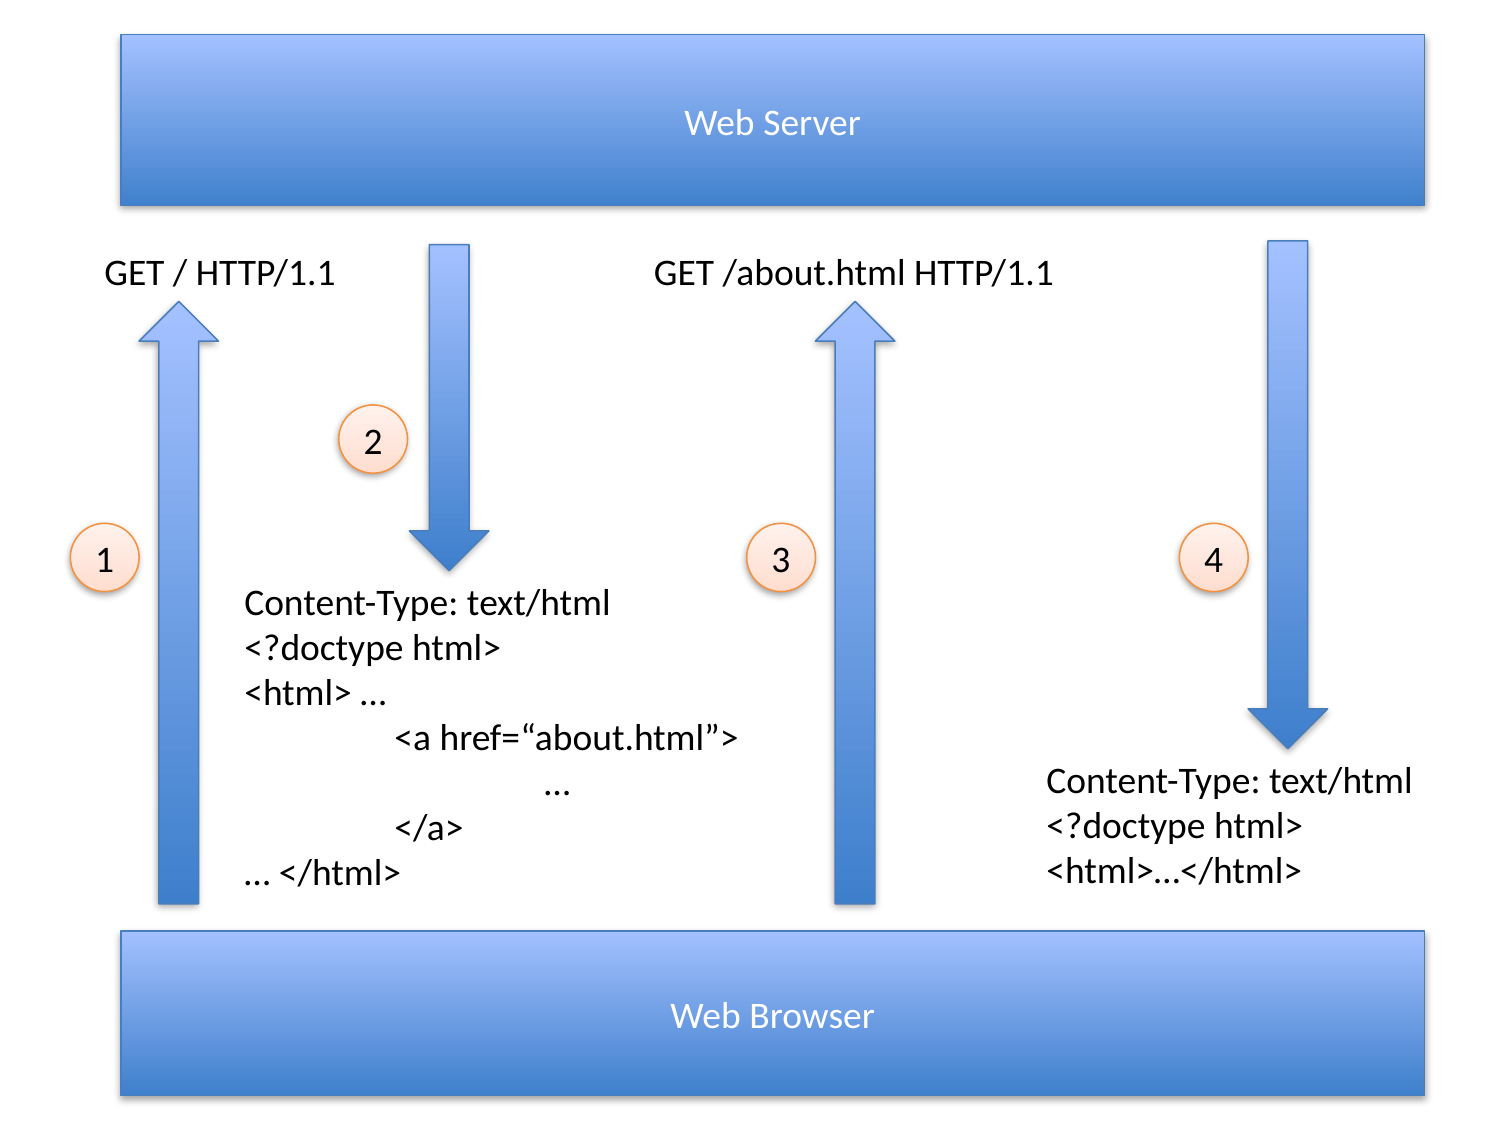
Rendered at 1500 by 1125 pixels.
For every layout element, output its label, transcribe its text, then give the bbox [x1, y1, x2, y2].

text_box GET /about.html HTTP/1.1 [639, 240, 1070, 301]
text_box Content-Type: text/html <?doctype html> <html> … <a href=“about.html”> … </a> … </html> [229, 570, 754, 901]
text_box 1 [69, 522, 140, 593]
text_box GET / HTTP/1.1 [89, 240, 351, 301]
text_box Content-Type: text/html <?doctype html> <html>…</html> [1031, 748, 1428, 899]
text_box 4 [1178, 522, 1249, 593]
text_box 2 [337, 404, 409, 474]
text_box [1247, 240, 1329, 750]
text_box [814, 300, 896, 905]
text_box [138, 300, 220, 905]
text_box Web Server [120, 34, 1425, 206]
text_box 3 [745, 522, 817, 593]
text_box Web Browser [120, 930, 1425, 1096]
text_box [408, 243, 490, 572]
